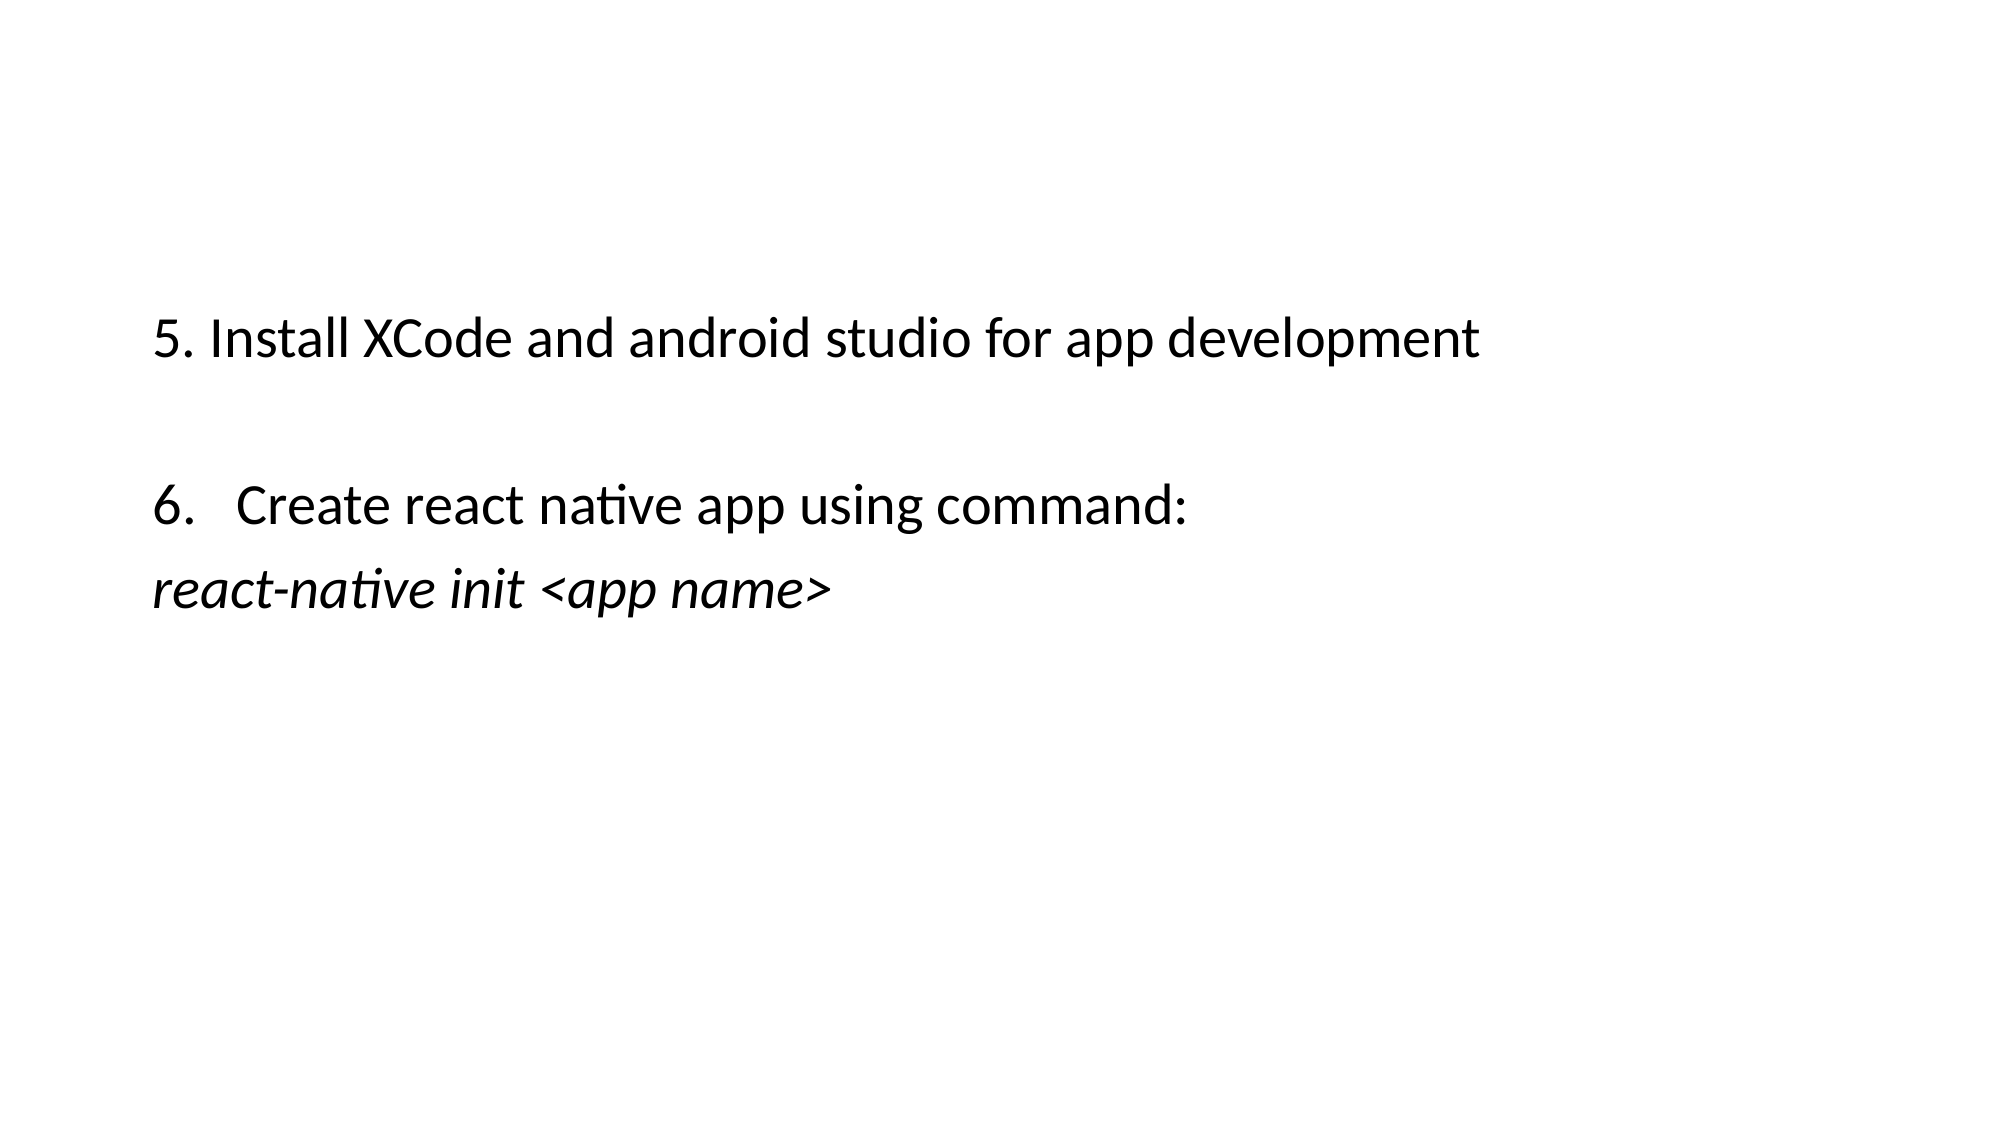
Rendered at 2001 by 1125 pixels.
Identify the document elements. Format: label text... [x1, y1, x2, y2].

list 5. Install XCode and android studio for app development Create react native app using command: react-native init <app name> [137, 299, 1863, 1014]
